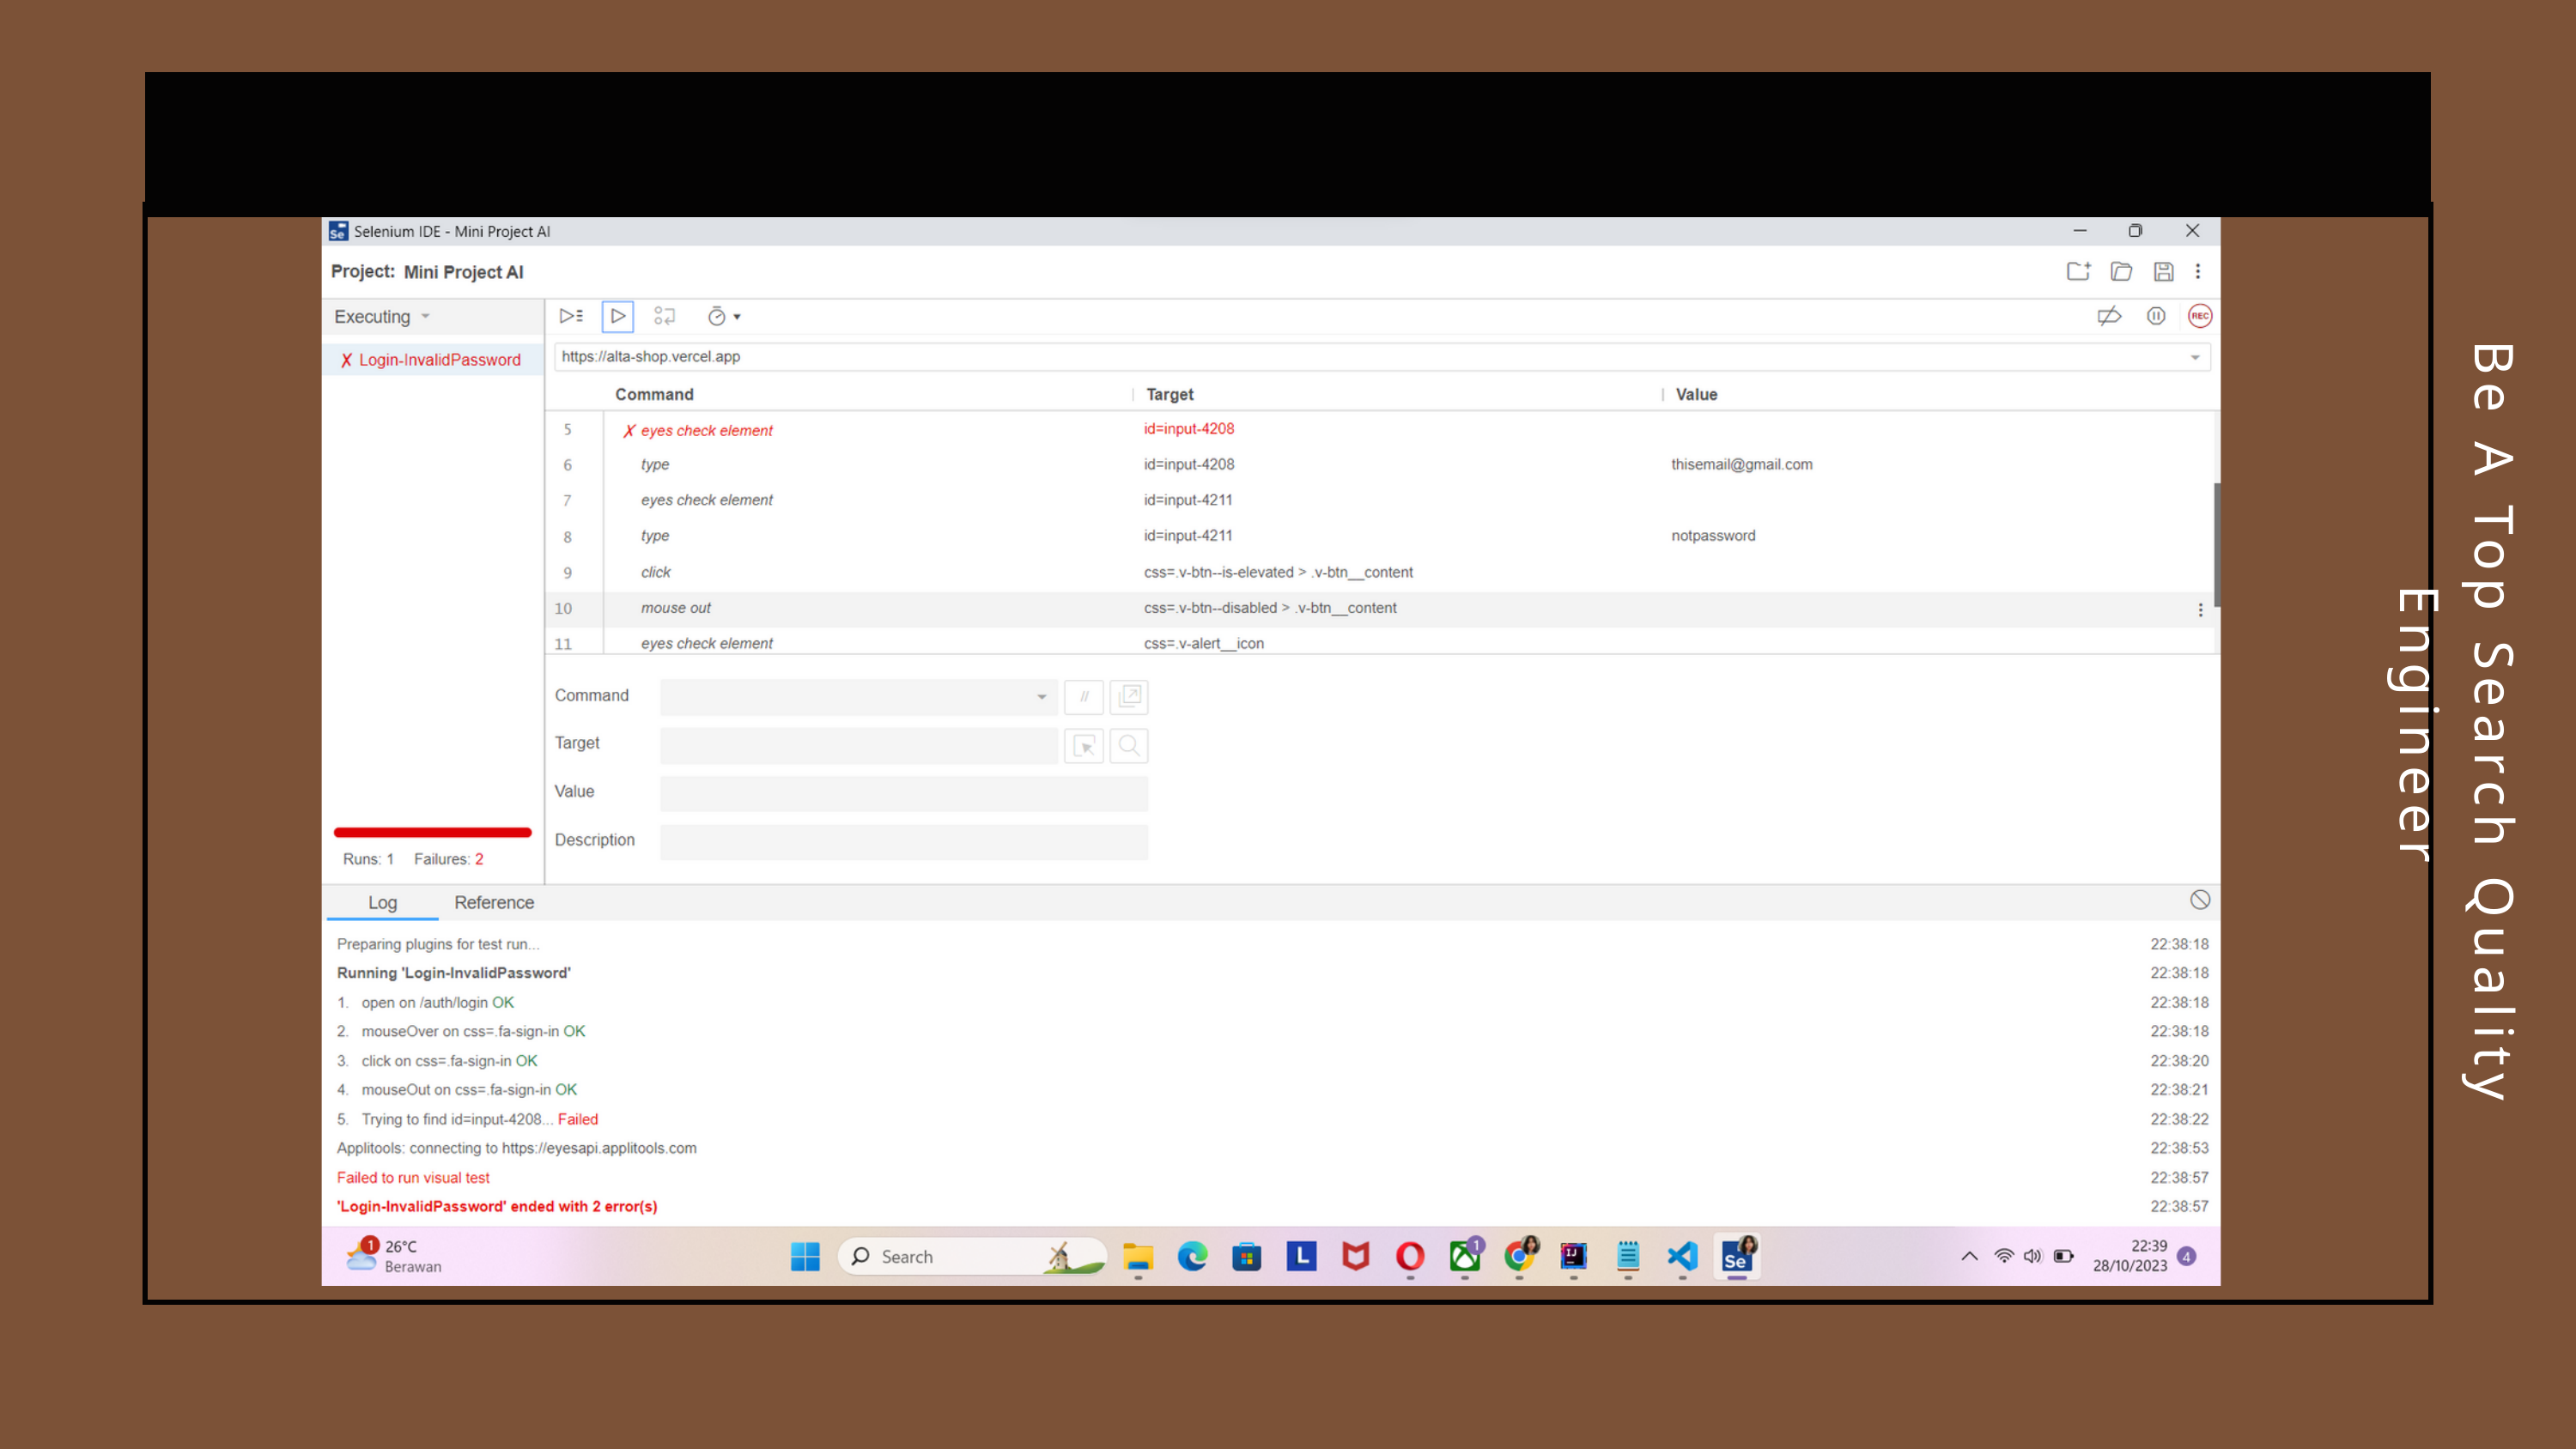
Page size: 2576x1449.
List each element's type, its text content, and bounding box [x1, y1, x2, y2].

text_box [144, 72, 2432, 218]
text_box Be A Top Search Quality Engineer [2437, 197, 2540, 1252]
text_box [144, 227, 2432, 1303]
